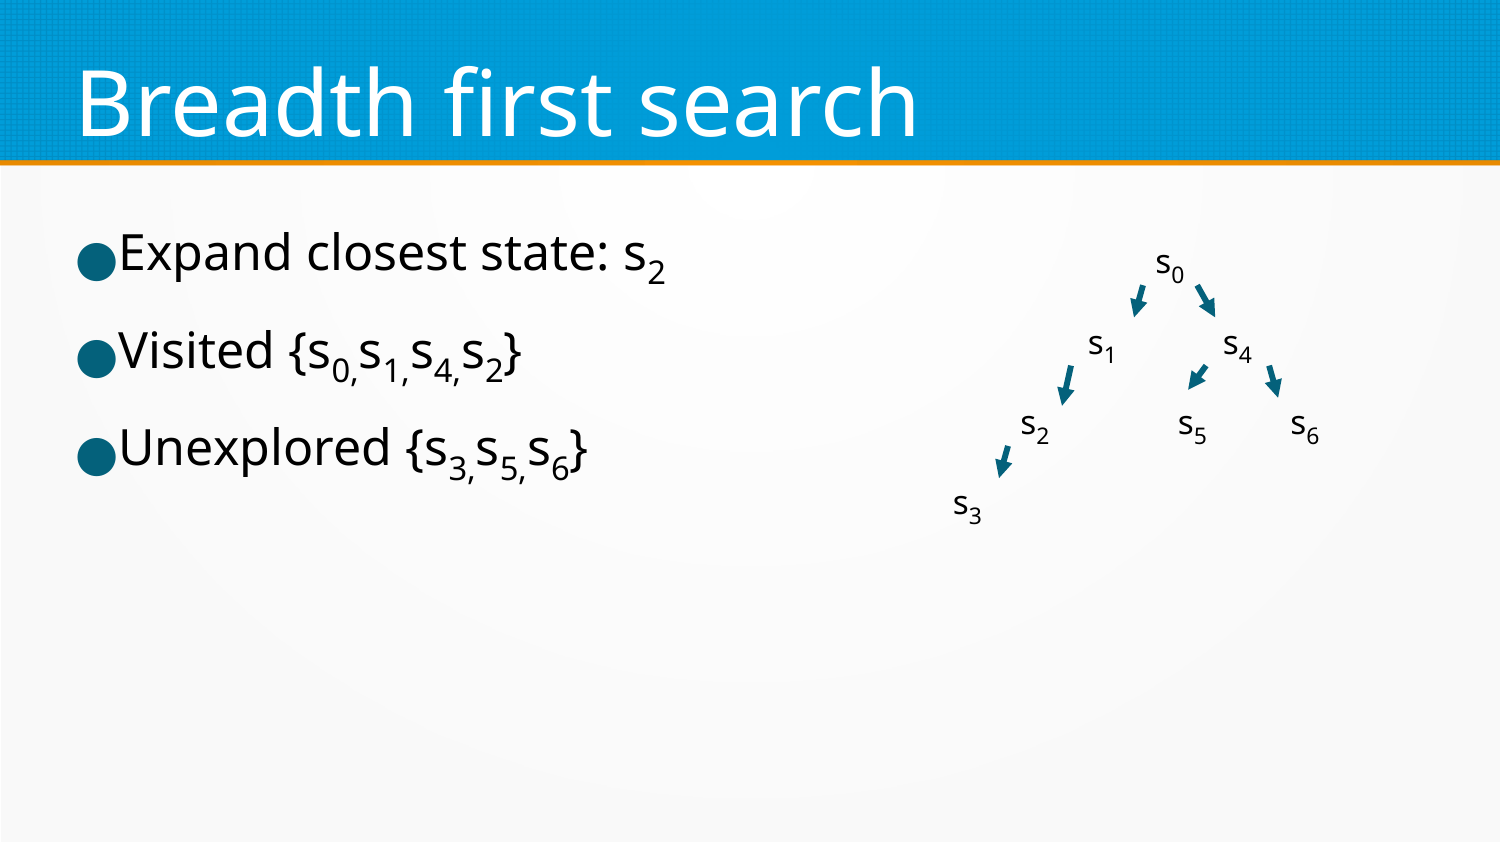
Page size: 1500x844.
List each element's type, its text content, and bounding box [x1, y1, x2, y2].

text_box Breadth first search [74, 13, 1425, 155]
picture [0, 161, 1500, 844]
text_box [1058, 365, 1072, 406]
text_box [1188, 365, 1207, 390]
text_box Expand closest state: s2 Visited {s0,s1,s4,s2} Unexplored {s3,s5,s6} [74, 214, 1418, 735]
text_box [996, 445, 1009, 479]
text_box [1268, 365, 1281, 398]
text_box [1197, 285, 1216, 318]
text_box [1131, 285, 1144, 318]
